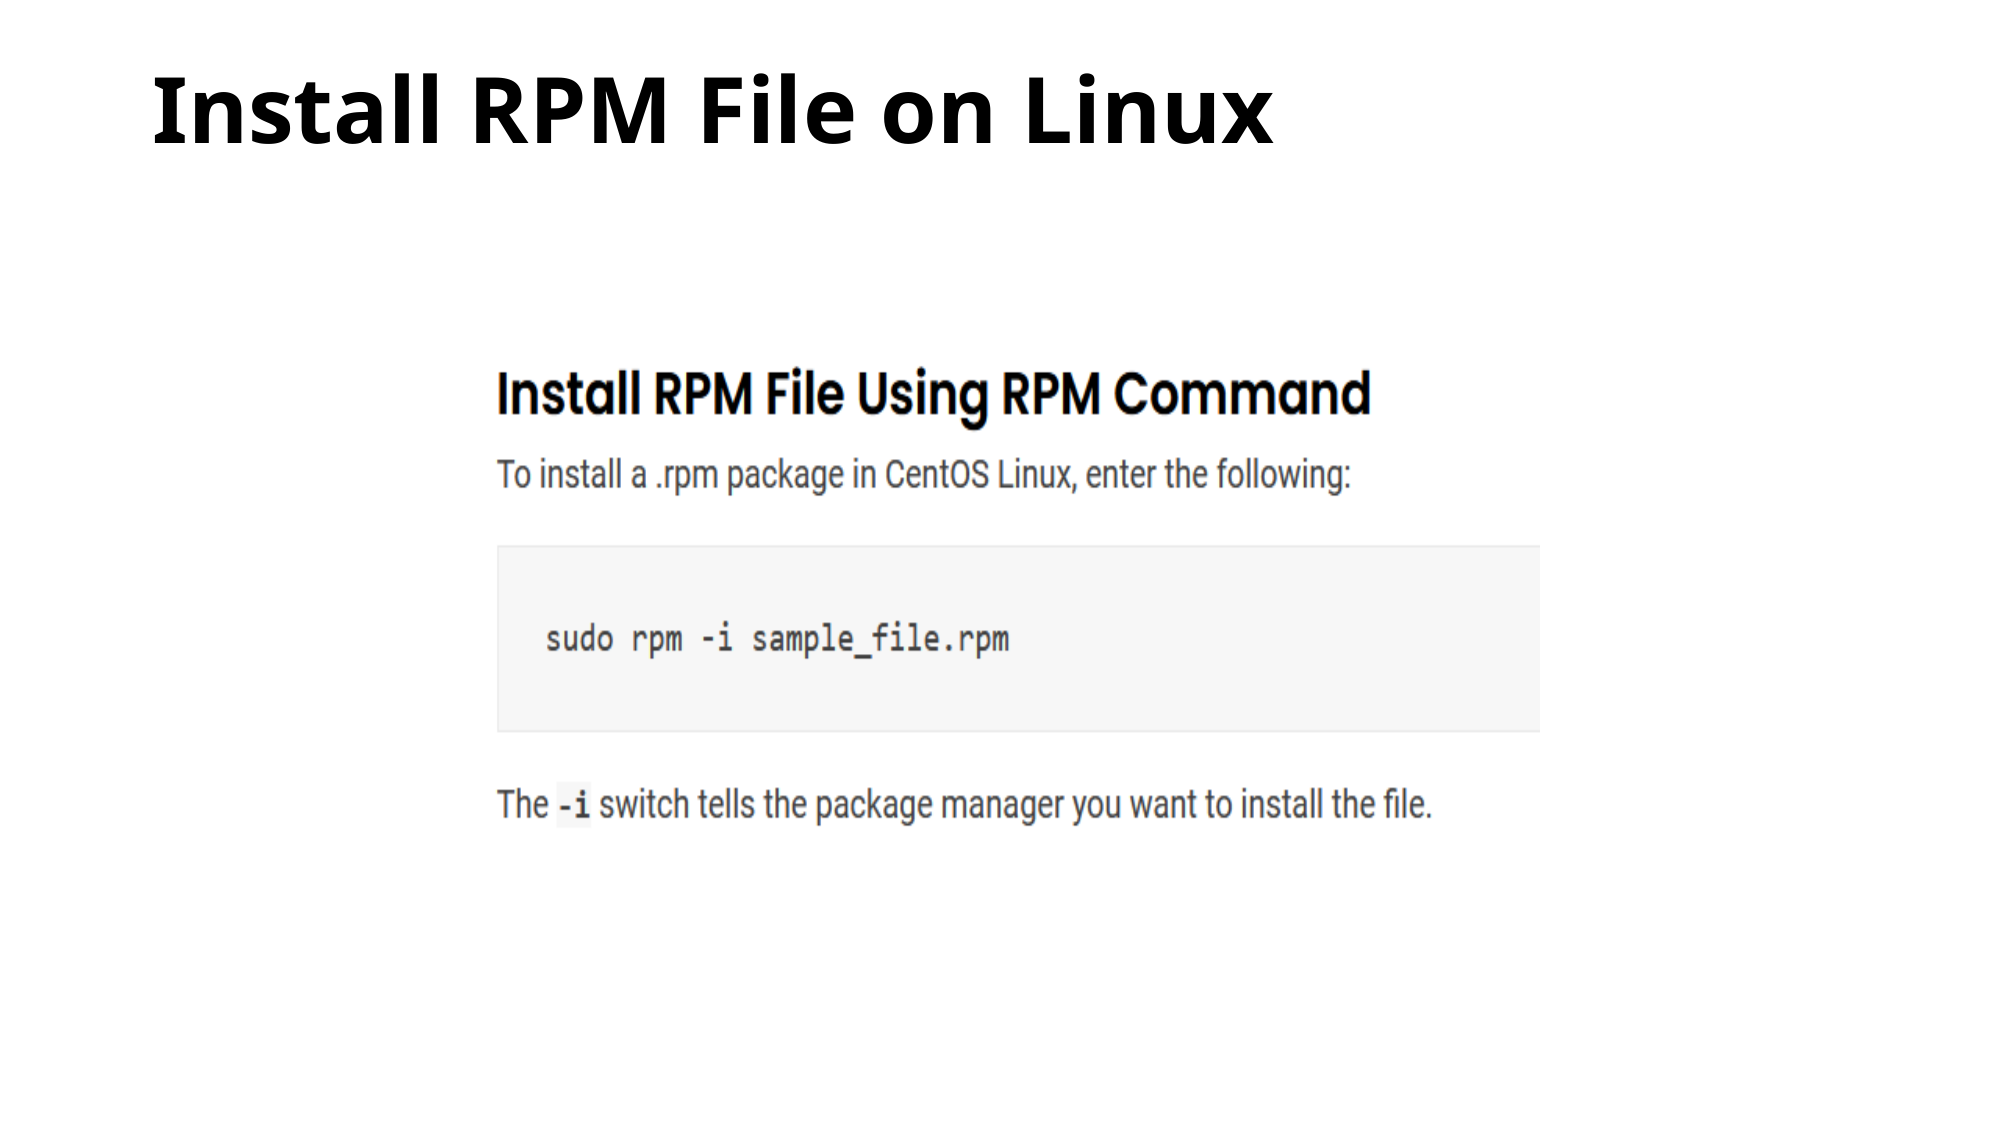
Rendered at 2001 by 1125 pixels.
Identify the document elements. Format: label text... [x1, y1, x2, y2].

title Install RPM File on Linux [137, 59, 1863, 278]
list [460, 343, 1540, 860]
